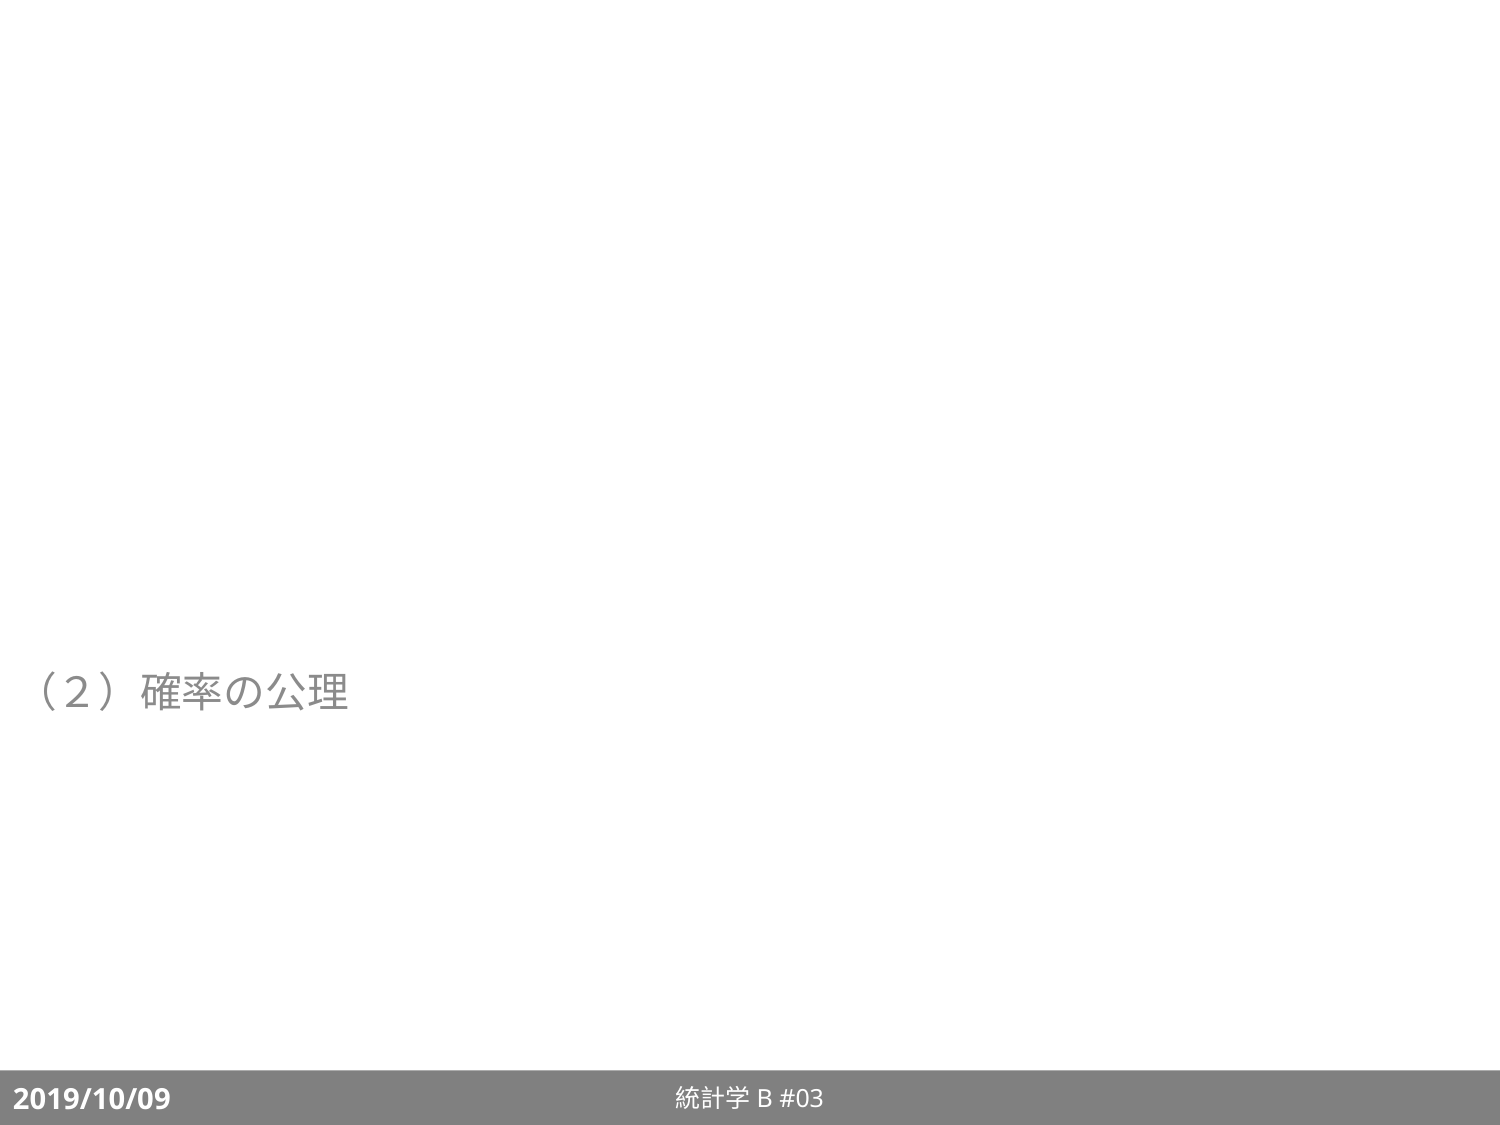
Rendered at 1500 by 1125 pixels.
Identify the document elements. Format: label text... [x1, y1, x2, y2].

list （２）確率の公理 [0, 476, 1500, 723]
footer 統計学B #03 [295, 1070, 1205, 1125]
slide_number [0, 1070, 266, 1125]
